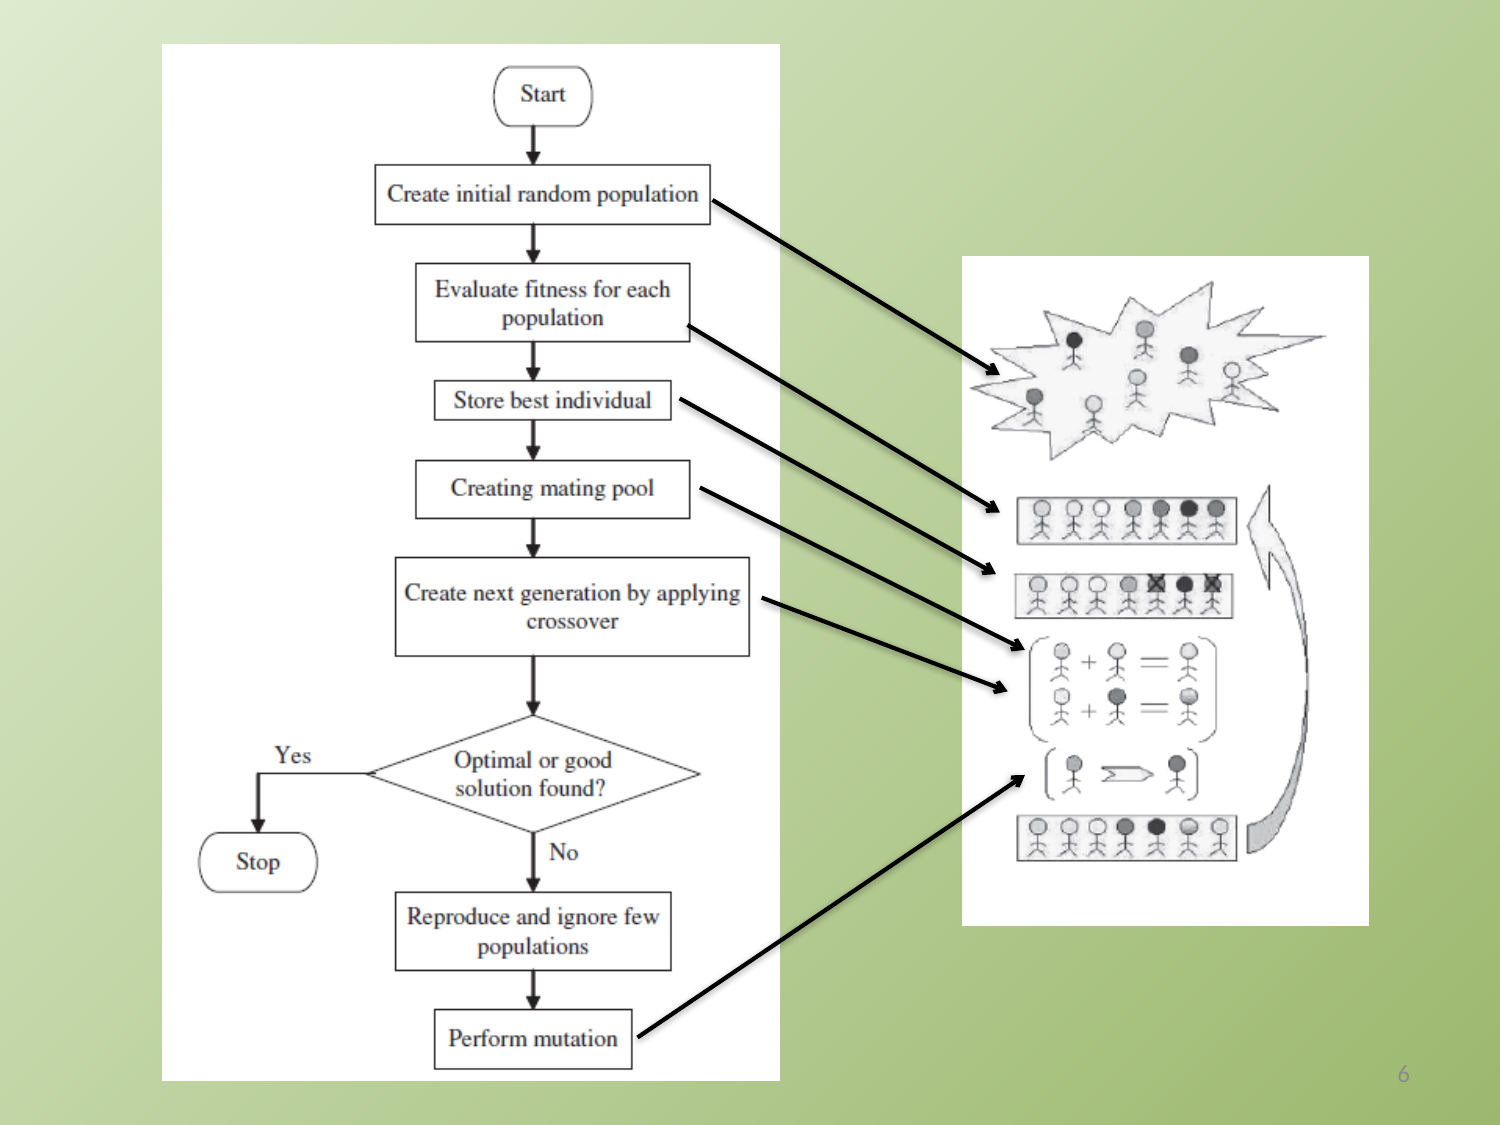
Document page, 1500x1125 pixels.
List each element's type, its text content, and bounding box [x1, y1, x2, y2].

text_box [687, 324, 1001, 404]
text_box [712, 199, 1001, 324]
picture [162, 44, 780, 1081]
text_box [679, 398, 997, 575]
slide_number 6 [1074, 1042, 1425, 1103]
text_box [699, 487, 1026, 651]
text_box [637, 774, 1026, 1038]
picture [962, 256, 1369, 926]
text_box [761, 597, 1008, 692]
